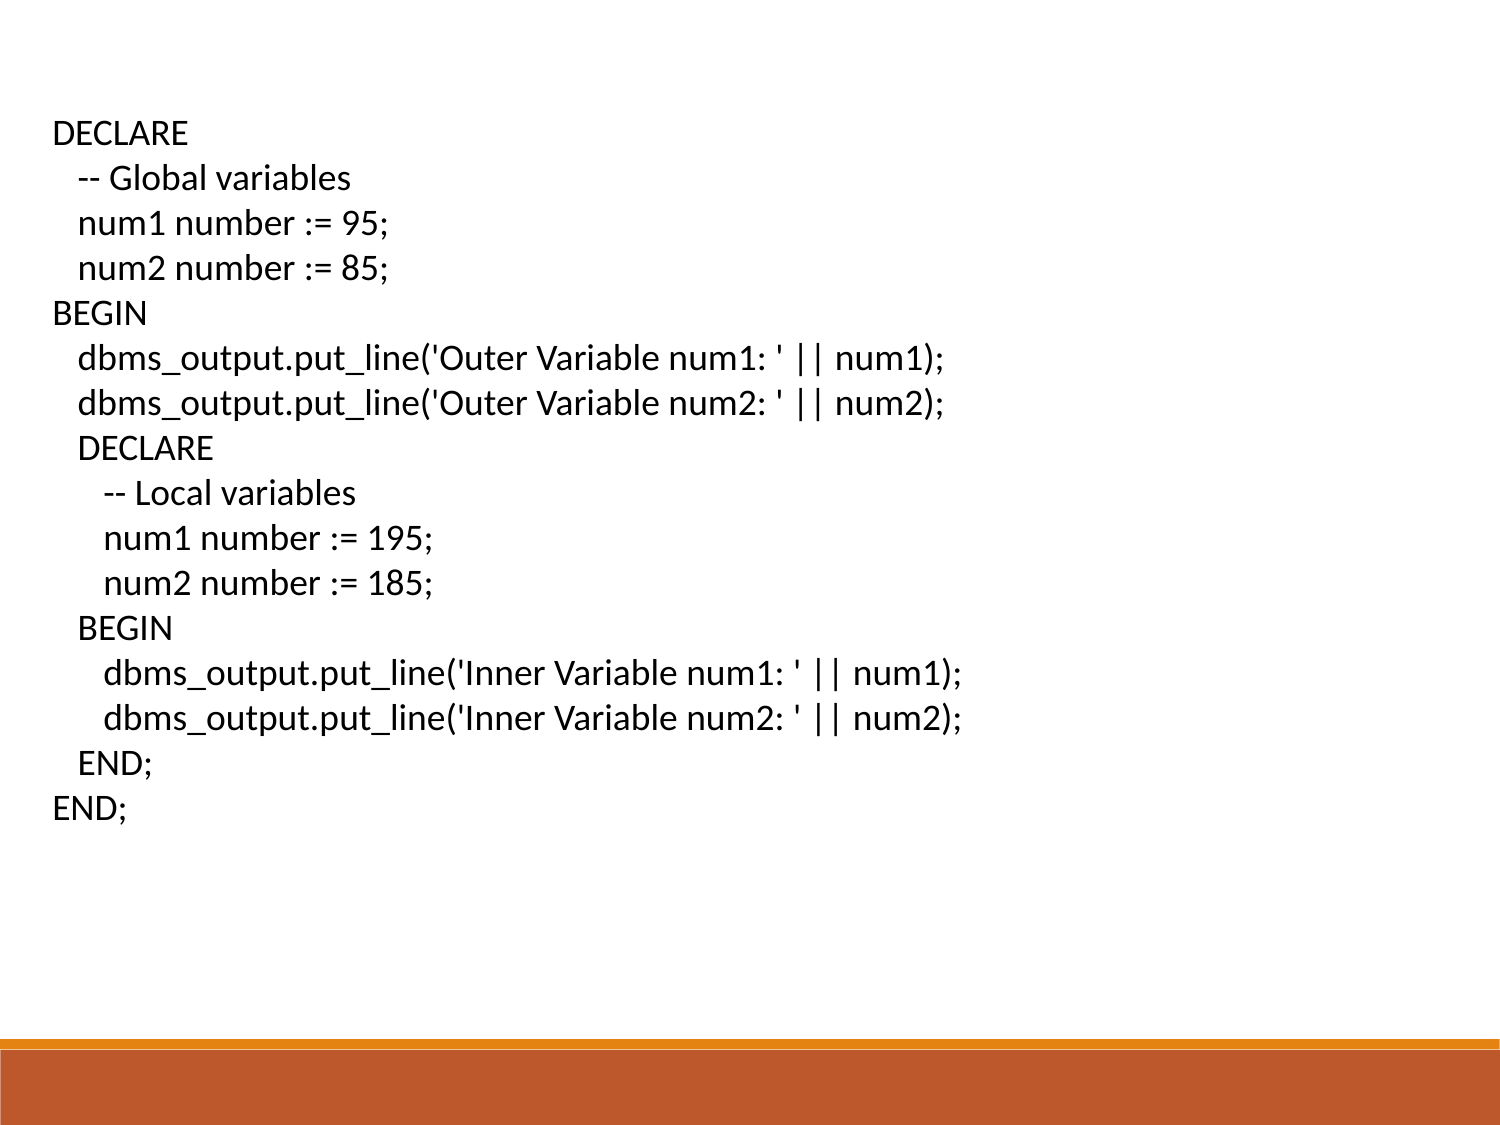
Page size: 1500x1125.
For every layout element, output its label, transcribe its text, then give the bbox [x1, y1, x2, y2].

text_box DECLARE -- Global variables num1 number := 95; num2 number := 85; BEGIN dbms_output.put_line('Outer Variable num1: ' || num1); dbms_output.put_line('Outer Variable num2: ' || num2); DECLARE -- Local variables num1 number := 195; num2 number := 185; BEGIN dbms_output.put_line('Inner Variable num1: ' || num1); dbms_output.put_line('Inner Variable num2: ' || num2); END; END; [37, 100, 1188, 836]
